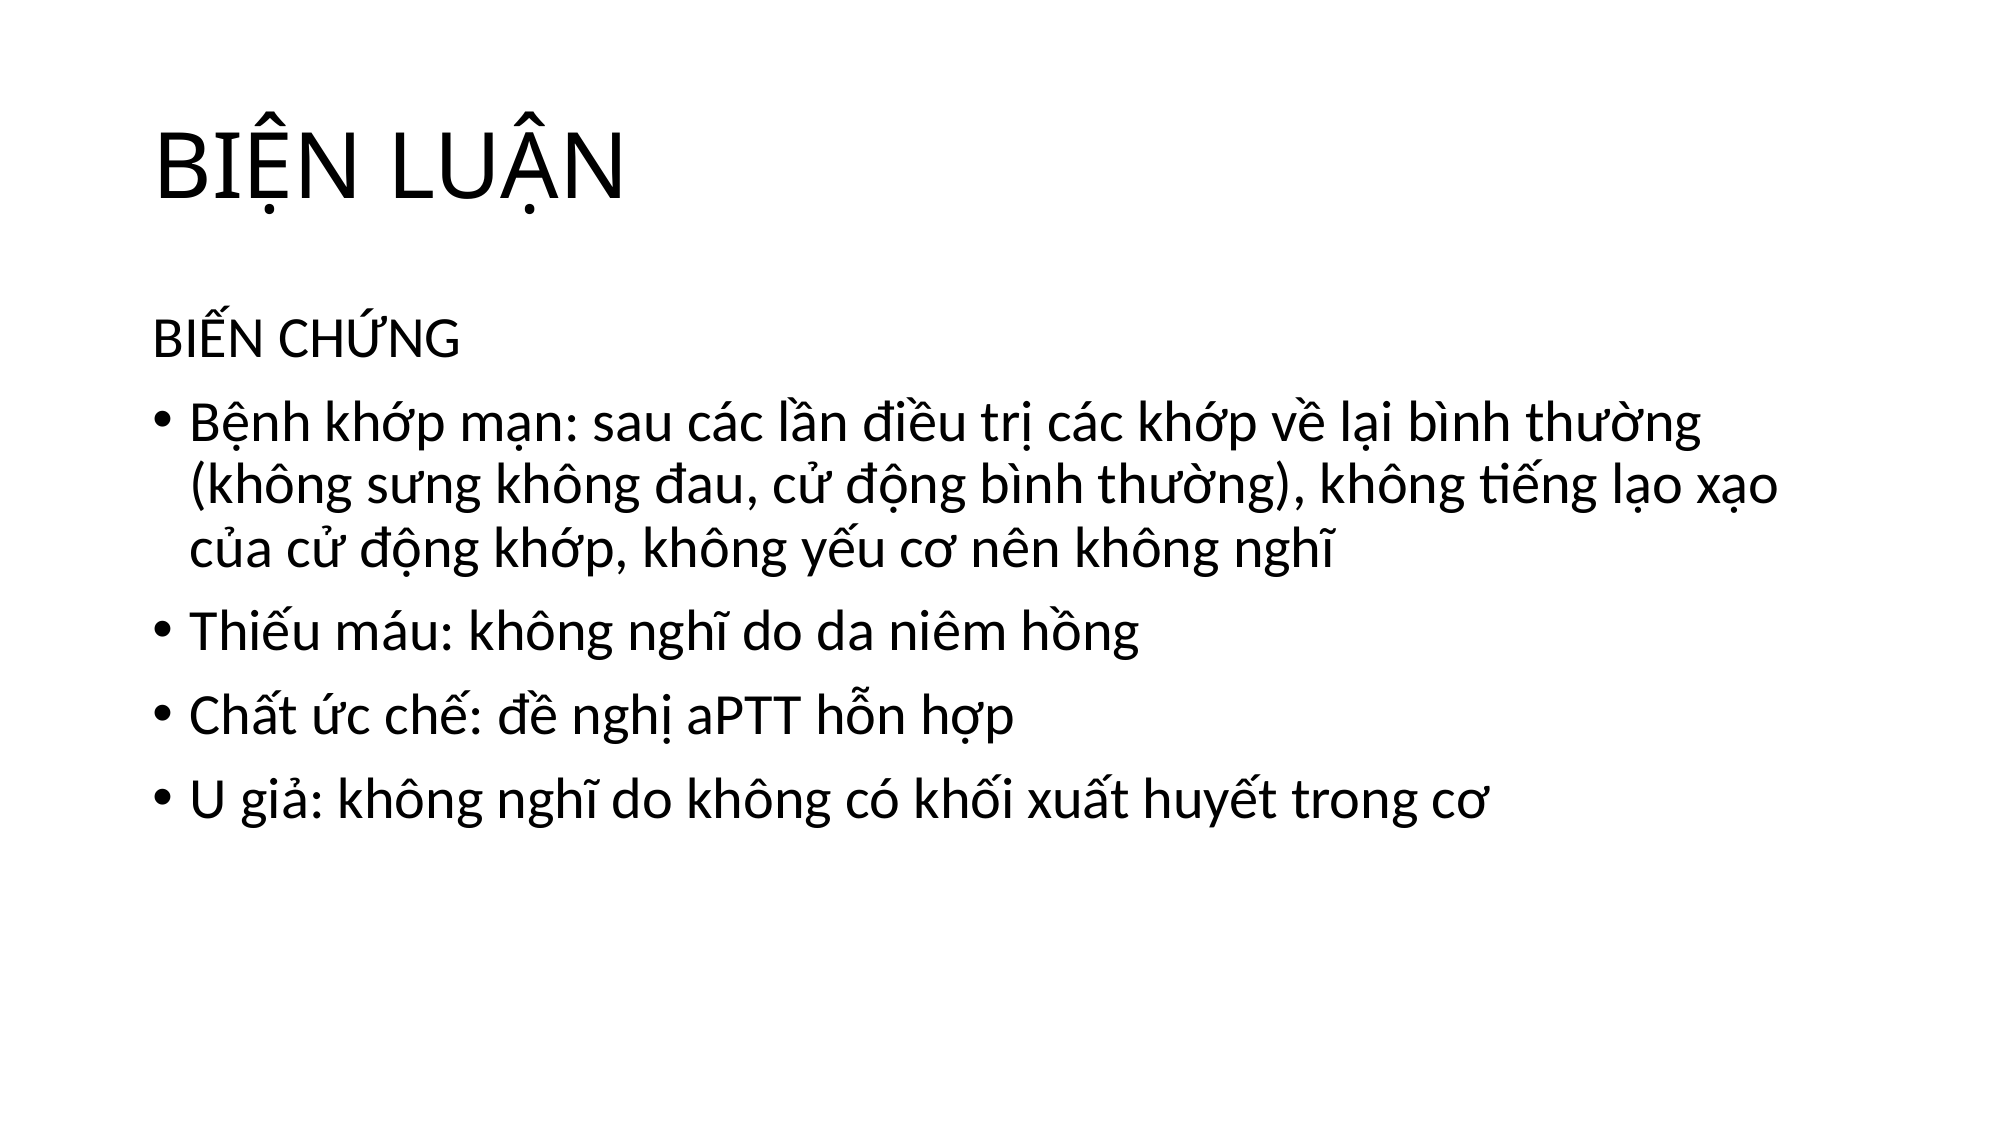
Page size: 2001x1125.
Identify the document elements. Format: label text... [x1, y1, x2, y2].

title BIỆN LUẬN [137, 59, 1863, 278]
list BIẾN CHỨNG Bệnh khớp mạn: sau các lần điều trị các khớp về lại bình thường (không sưng không đau, cử động bình thường), không tiếng lạo xạo của cử động khớp, không yếu cơ nên không nghĩ Thiếu máu: không nghĩ do da niêm hồng Chất ức chế: đề nghị aPTT hỗn hợp U giả: không nghĩ do không có khối xuất huyết trong cơ [137, 299, 1863, 1014]
